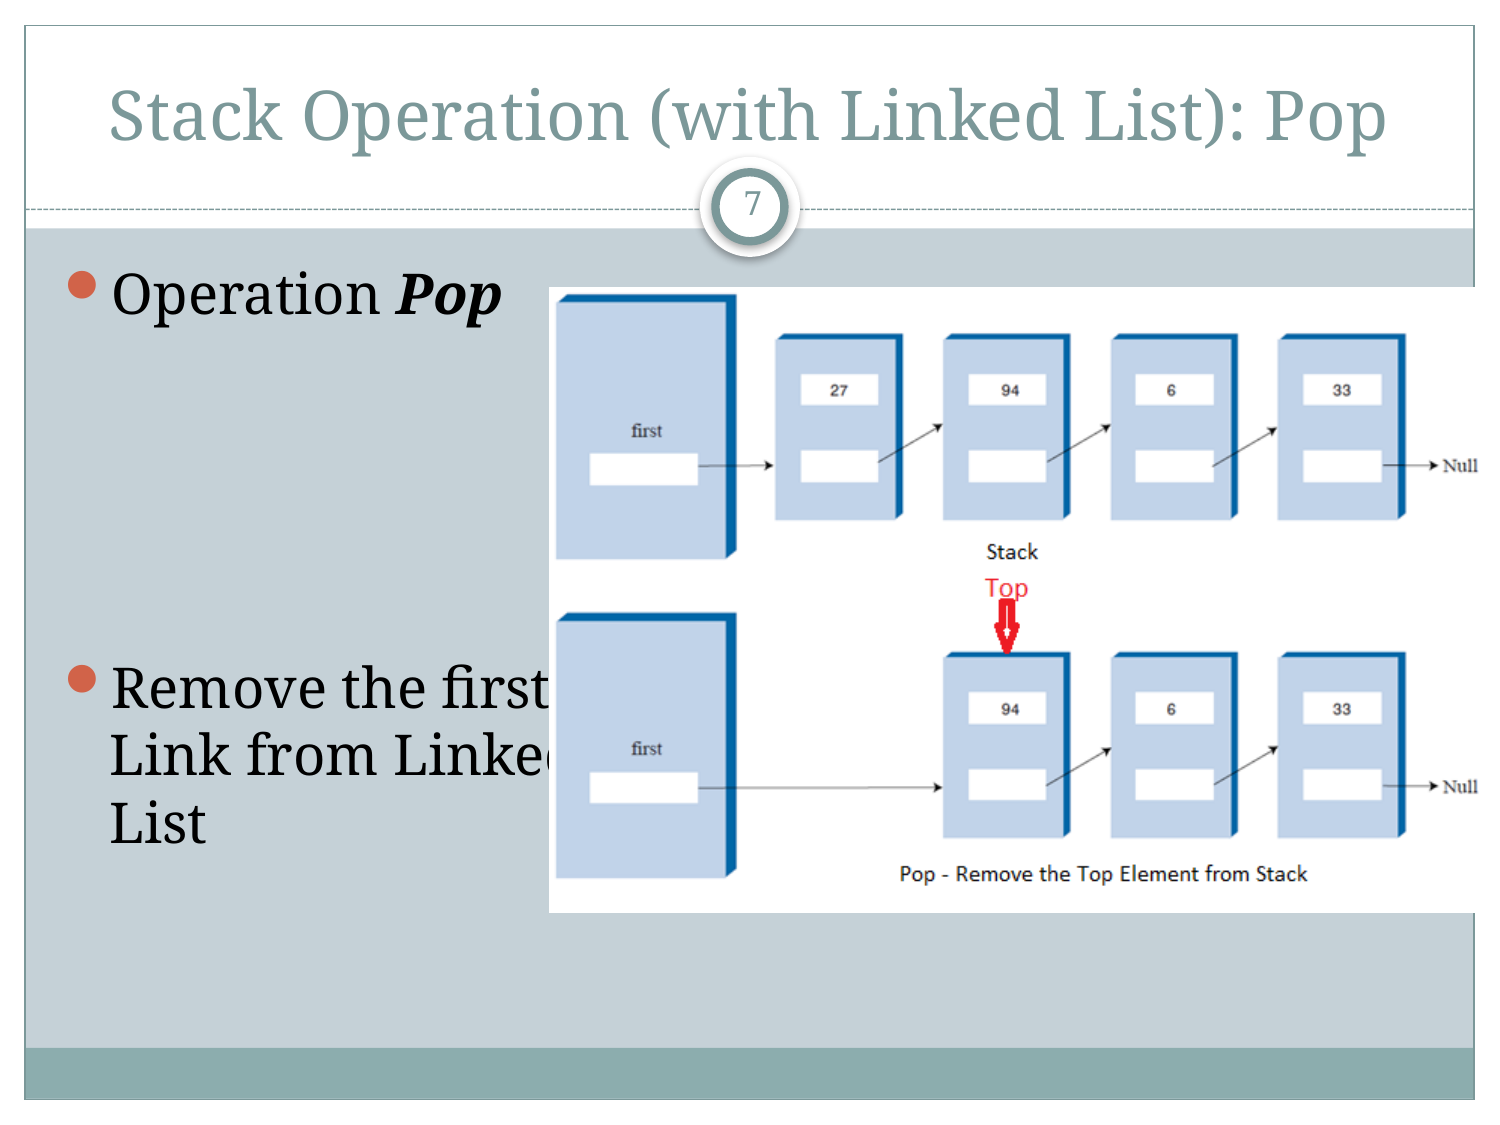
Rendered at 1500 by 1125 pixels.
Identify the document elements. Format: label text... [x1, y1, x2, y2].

slide_number 7 [715, 168, 791, 241]
title Stack Operation (with Linked List): Pop [49, 37, 1450, 162]
picture [549, 287, 1491, 913]
list Operation Pop Remove the first Link from Linked List [49, 250, 1445, 1001]
